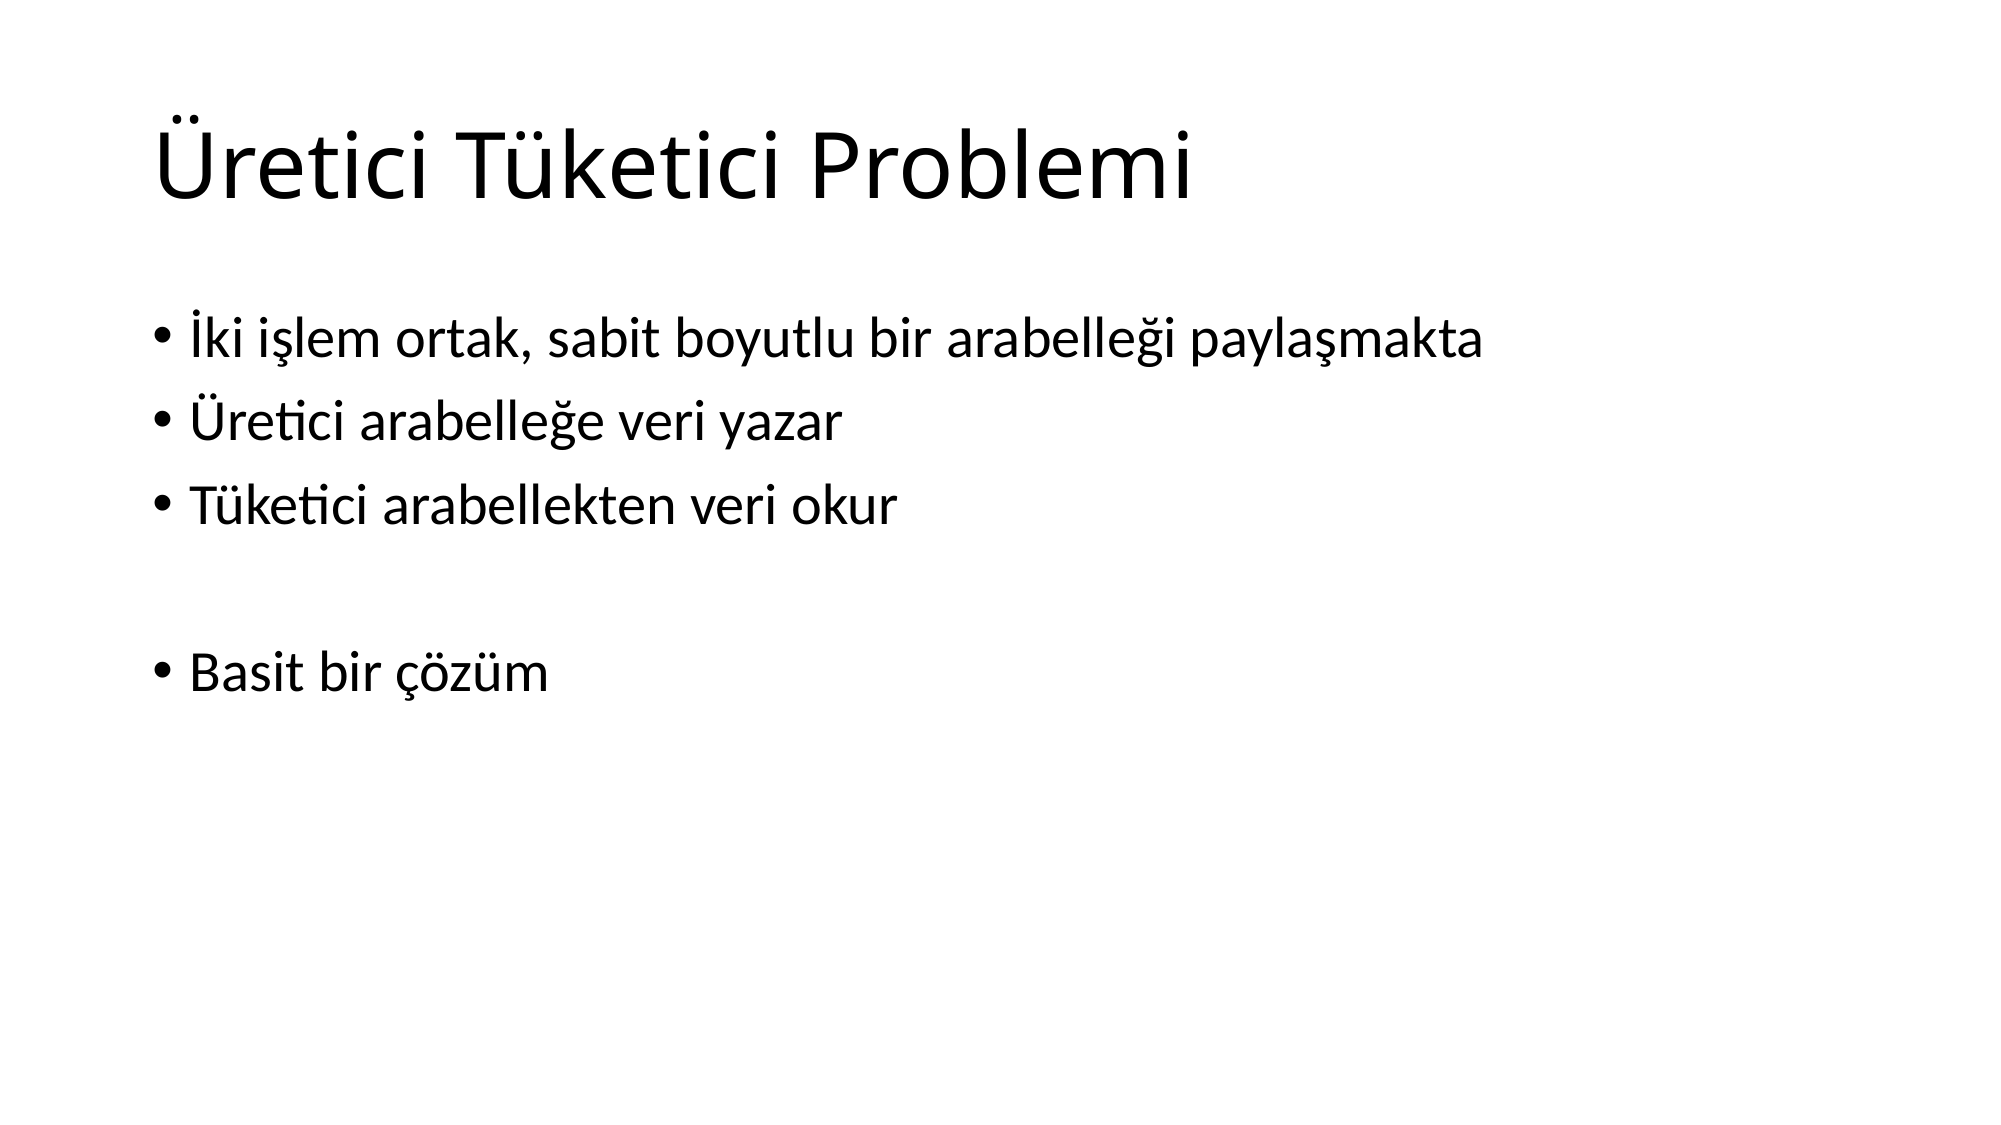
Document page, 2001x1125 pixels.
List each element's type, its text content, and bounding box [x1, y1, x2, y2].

list İki işlem ortak, sabit boyutlu bir arabelleği paylaşmakta Üretici arabelleğe veri yazar Tüketici arabellekten veri okur Basit bir çözüm [137, 299, 1863, 1068]
title Üretici Tüketici Problemi [137, 59, 1863, 278]
